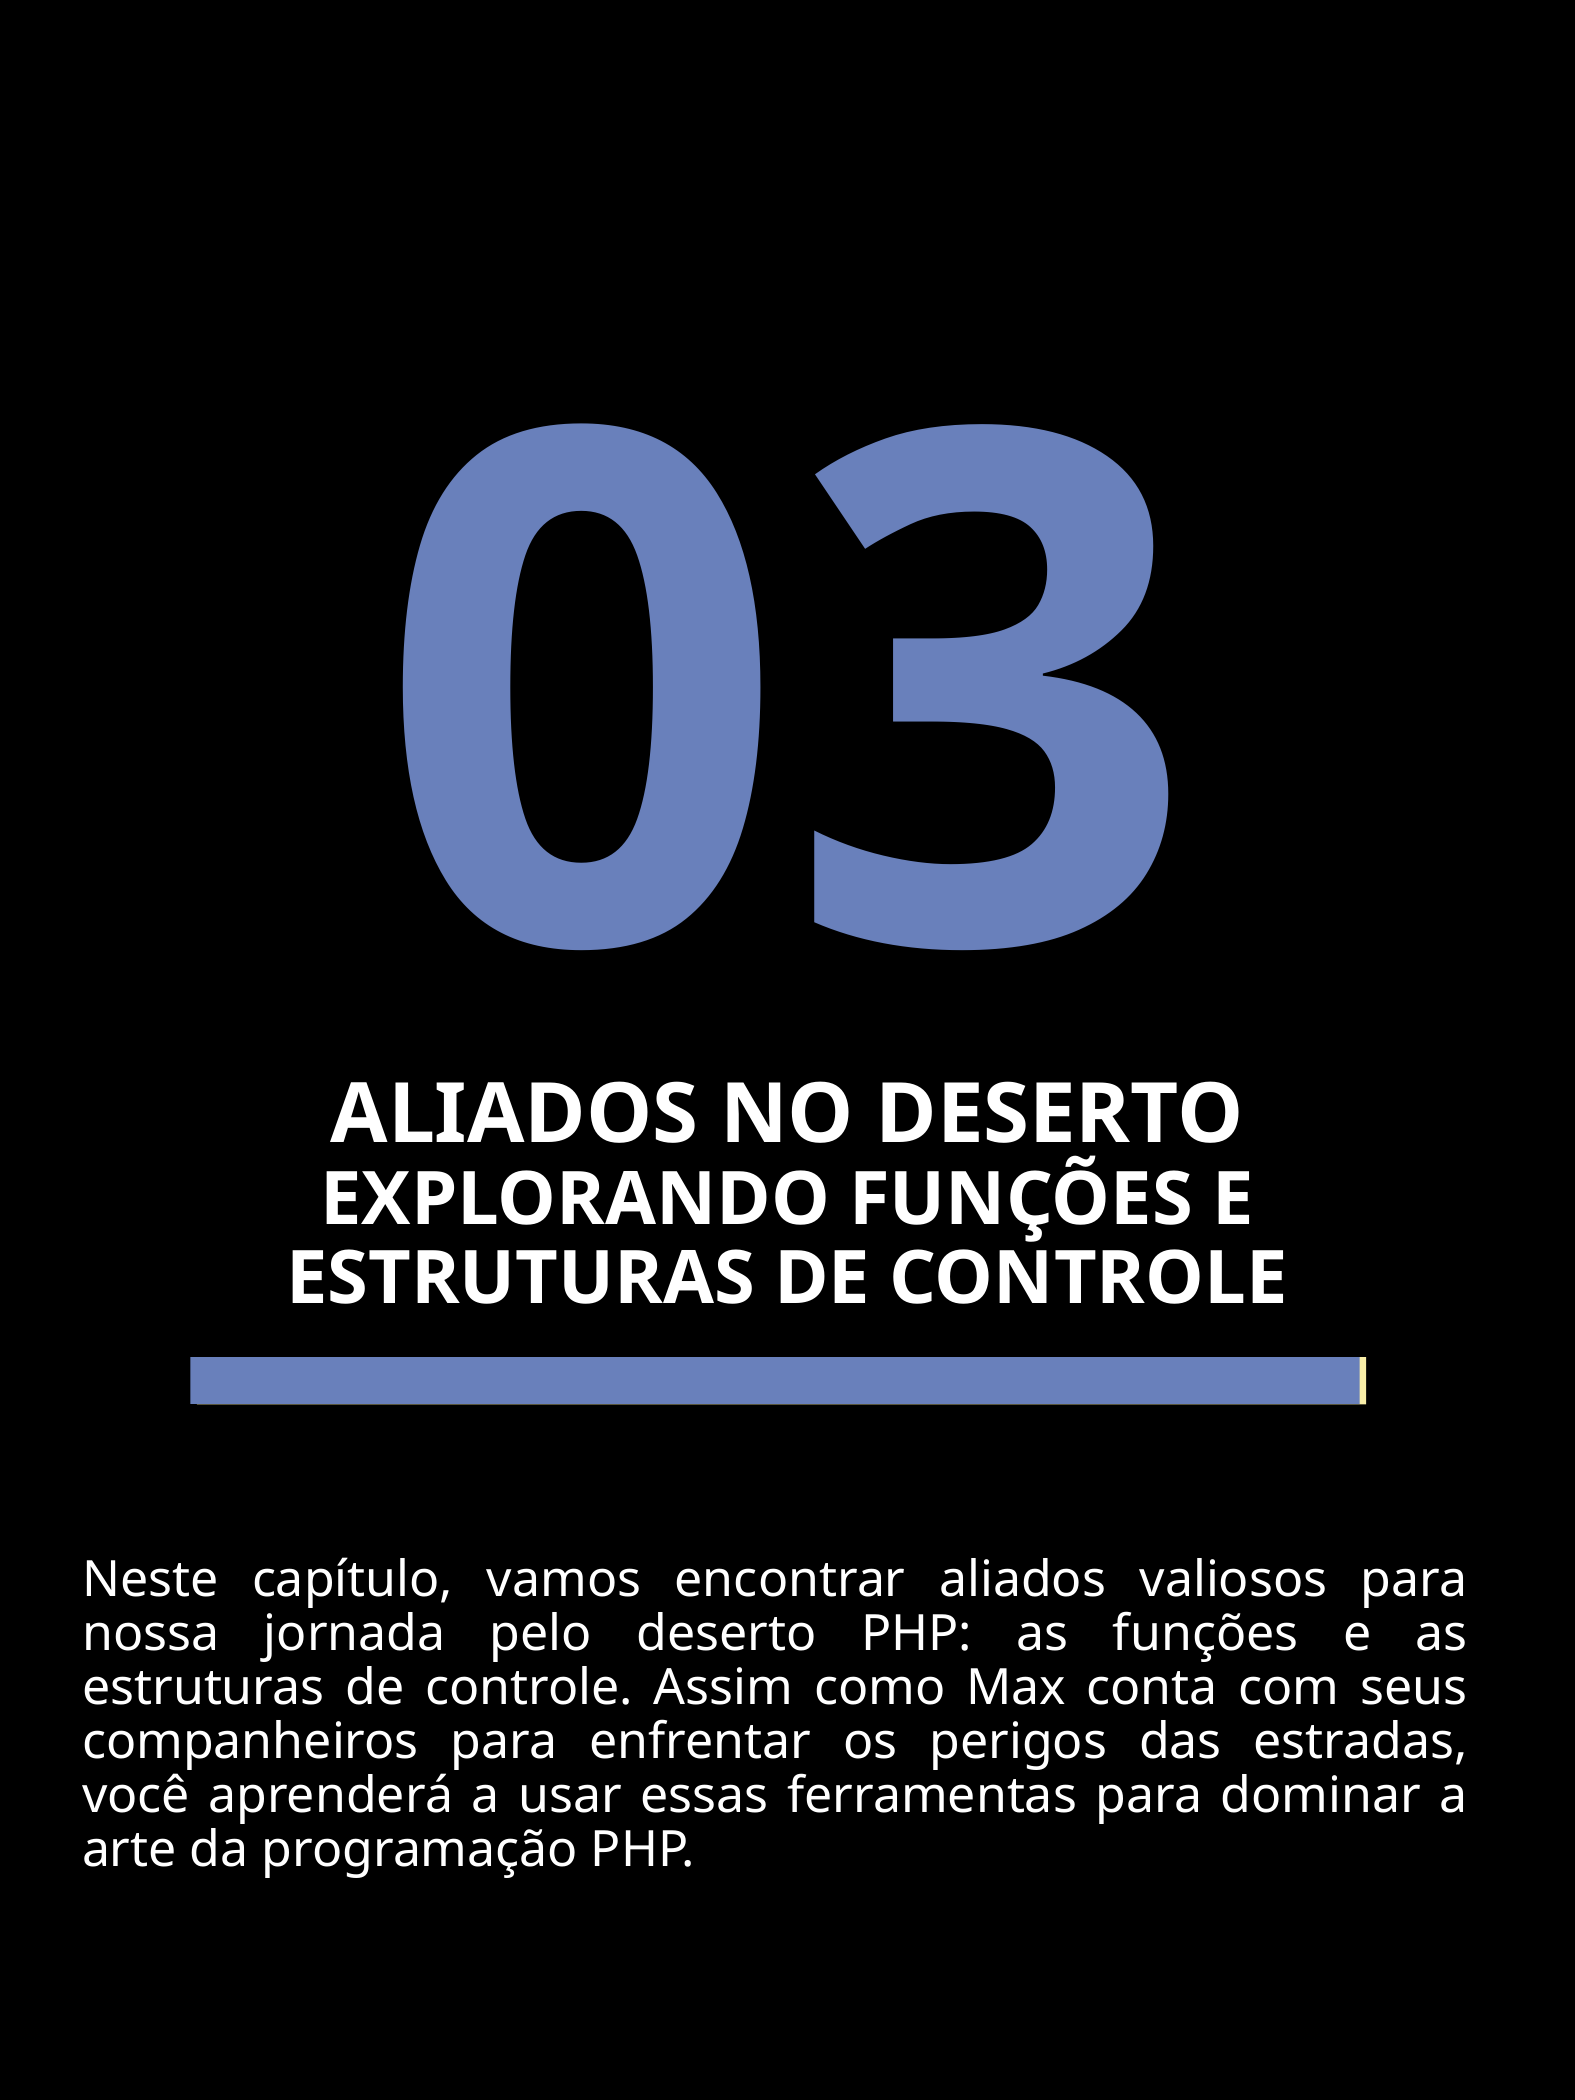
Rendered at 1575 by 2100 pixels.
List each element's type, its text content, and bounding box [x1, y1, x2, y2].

text_box [1361, 1356, 1367, 1405]
title ALIADOS NO DESERTO EXPLORANDO FUNÇÕES E ESTRUTURAS DE CONTROLE [78, 1061, 1497, 1329]
text_box 03 [78, 577, 1497, 845]
text_box Neste capítulo, vamos encontrar aliados valiosos para nossa jornada pelo deserto PHP: as funções e as estruturas de controle. Assim como Max conta com seus companheiros para enfrentar os perigos das estradas, você aprenderá a usar essas ferramentas para dominar a arte da programação PHP. [67, 1546, 1483, 1987]
text_box [189, 1356, 1361, 1405]
text_box [0, 0, 1575, 2100]
